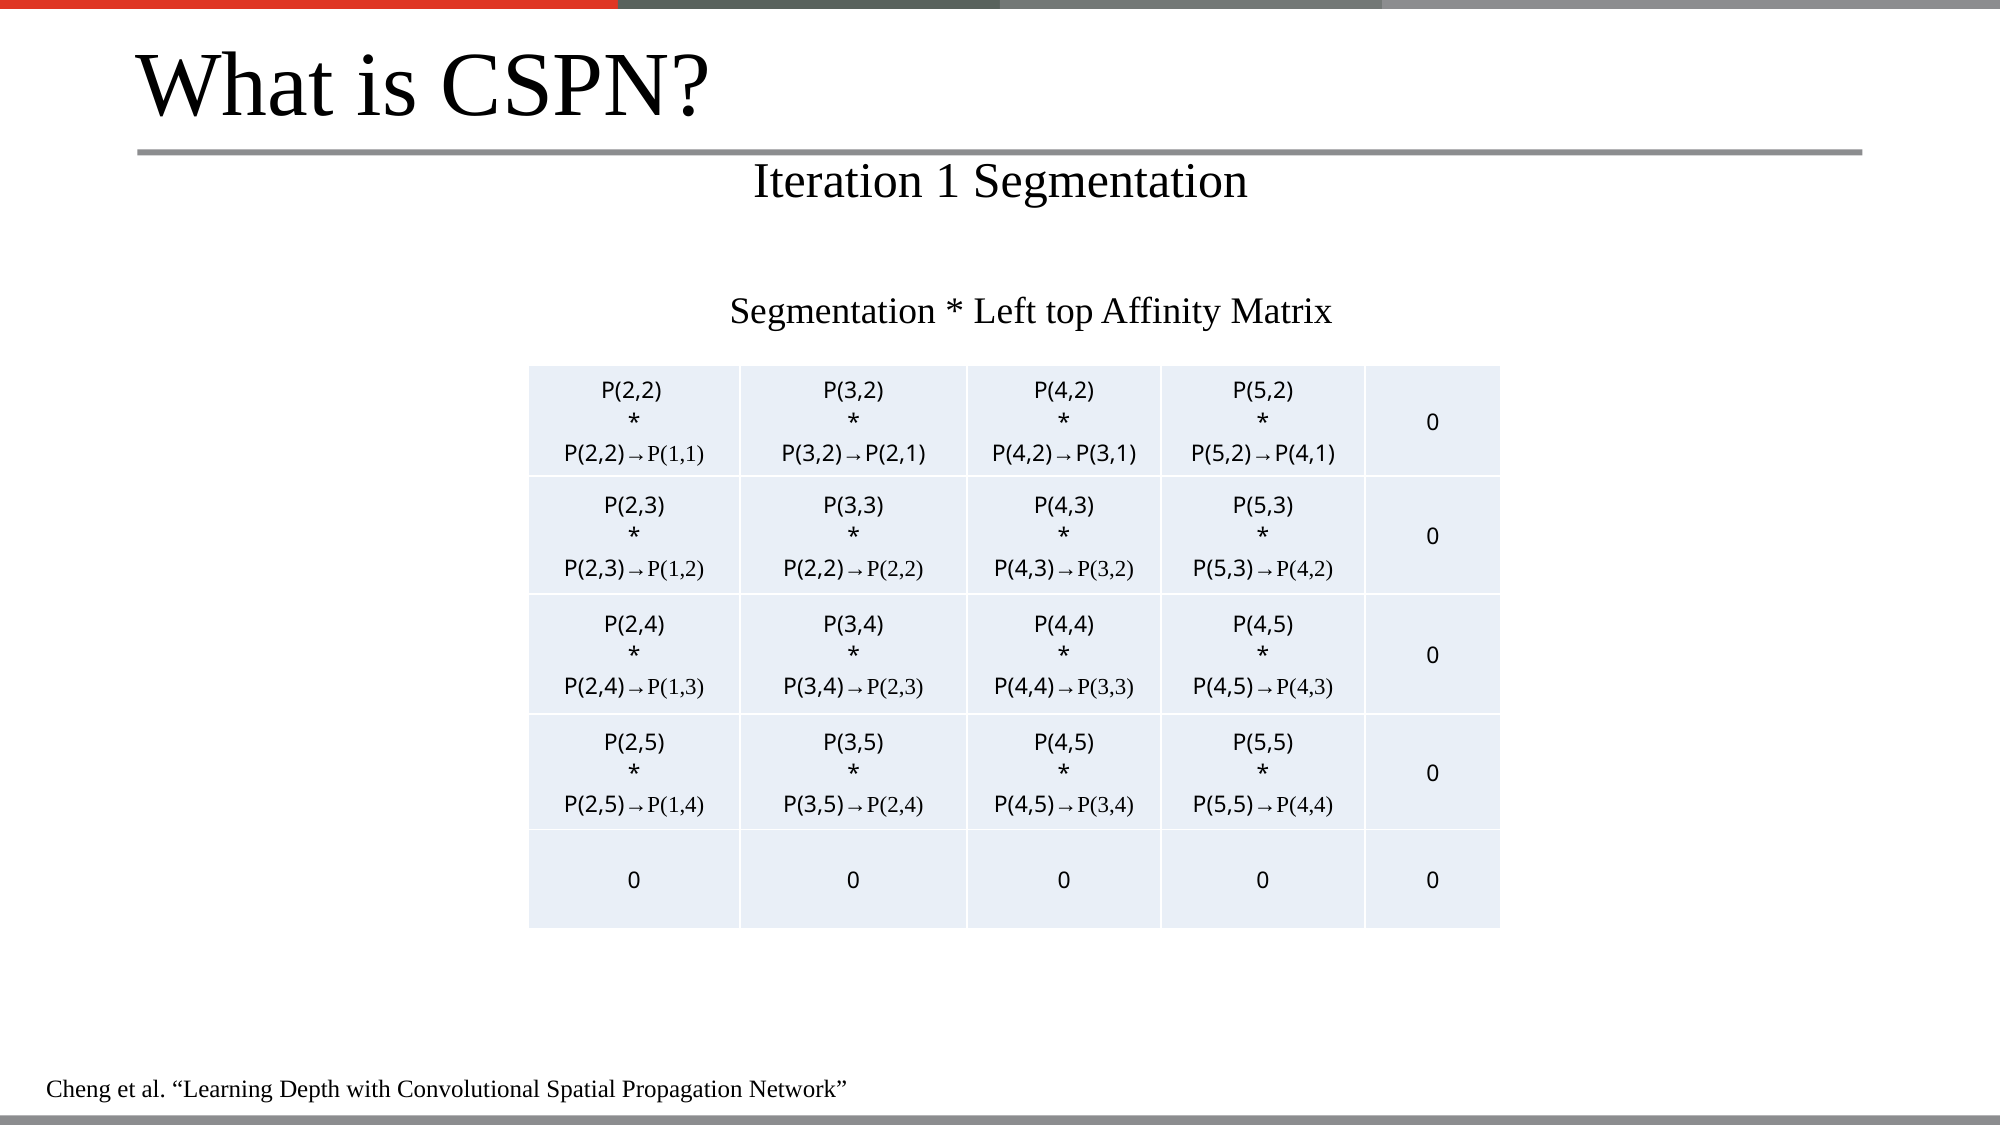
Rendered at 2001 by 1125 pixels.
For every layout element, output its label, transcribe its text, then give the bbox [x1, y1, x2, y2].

table_cell P(4,4) * P(4,4)→P(3,3) [968, 595, 1160, 713]
text_box What is CSPN? [120, 16, 2000, 142]
table_cell 0 [968, 830, 1160, 928]
table_cell 0 [529, 830, 739, 928]
table_cell P(5,3) * P(5,3)→P(4,2) [1162, 477, 1364, 593]
table_header P(4,2) * P(4,2)→P(3,1) [968, 366, 1160, 475]
table_cell 0 [1366, 830, 1500, 928]
table_header 0 [1366, 366, 1500, 475]
table_cell P(5,5) * P(5,5)→P(4,4) [1162, 715, 1364, 829]
text_box Iteration 1 Segmentation [500, 140, 1501, 215]
table_cell P(2,3) * P(2,3)→P(1,2) [529, 477, 739, 593]
table_header P(3,2) * P(3,2)→P(2,1) [741, 366, 966, 475]
text_box Segmentation * Left top Affinity Matrix [714, 278, 1494, 364]
table_cell 0 [1366, 595, 1500, 713]
table_header P(2,2) * P(2,2)→P(1,1) [529, 366, 739, 475]
table_cell 0 [741, 830, 966, 928]
table_header P(5,2) * P(5,2)→P(4,1) [1162, 366, 1364, 475]
table_cell P(3,4) * P(3,4)→P(2,3) [741, 595, 966, 713]
table_cell P(2,4) * P(2,4)→P(1,3) [529, 595, 739, 713]
text_box Cheng et al. “Learning Depth with Convolutional Spatial Propagation Network” [31, 1065, 2000, 1110]
table_cell P(3,5) * P(3,5)→P(2,4) [741, 715, 966, 829]
table_cell P(4,3) * P(4,3)→P(3,2) [968, 477, 1160, 593]
table_cell P(4,5) * P(4,5)→P(3,4) [968, 715, 1160, 829]
table_cell 0 [1162, 830, 1364, 928]
table_cell 0 [1366, 477, 1500, 593]
table_cell 0 [1366, 715, 1500, 829]
table_cell P(3,3) * P(2,2)→P(2,2) [741, 477, 966, 593]
table_cell P(4,5) * P(4,5)→P(4,3) [1162, 595, 1364, 713]
table_cell P(2,5) * P(2,5)→P(1,4) [529, 715, 739, 829]
